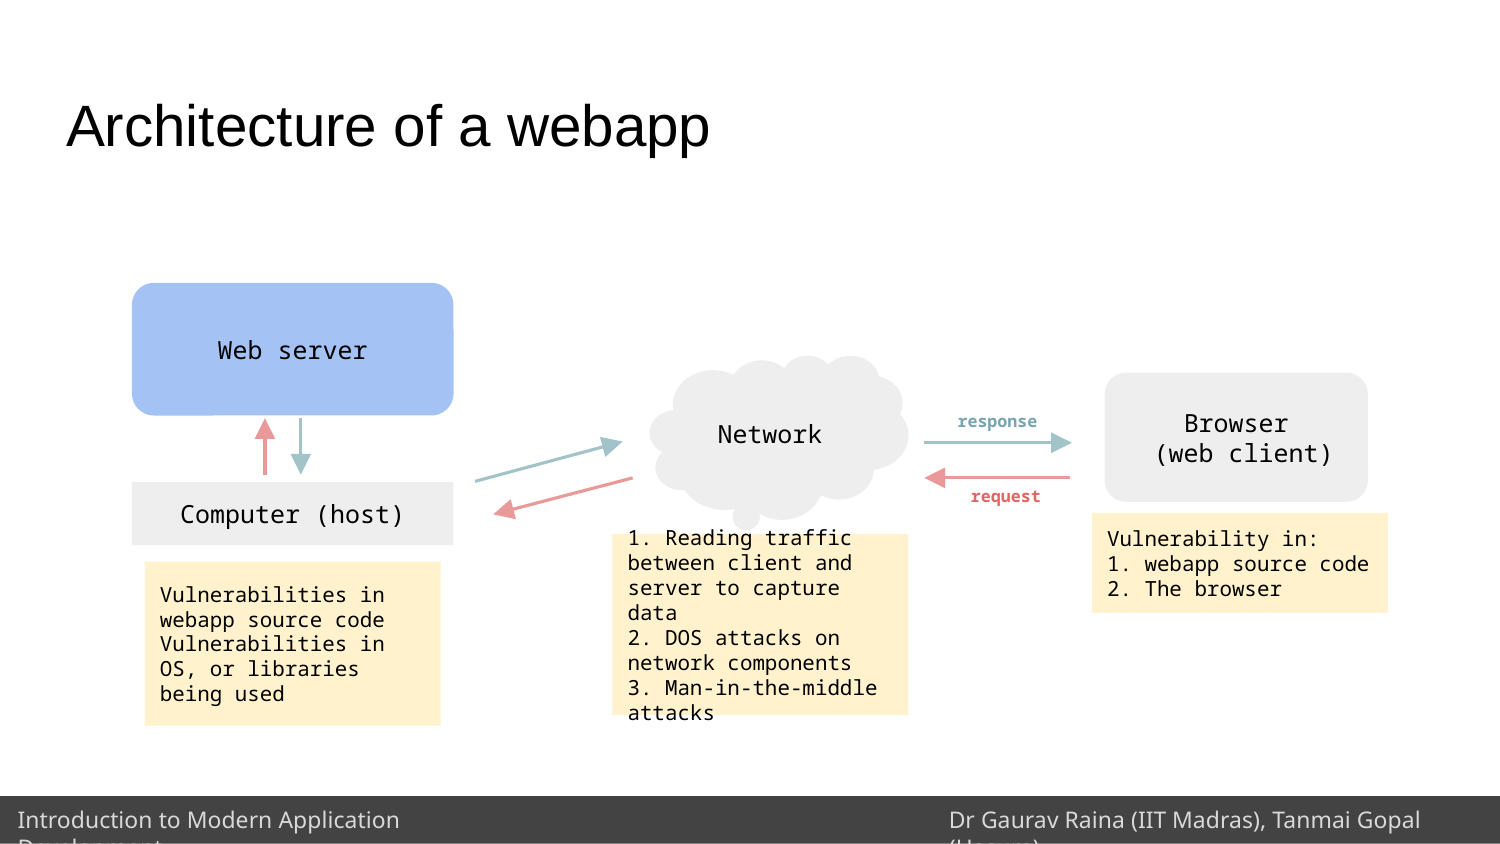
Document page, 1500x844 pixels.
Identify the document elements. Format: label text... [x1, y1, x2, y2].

text_box Vulnerability in: 1. webapp source code 2. The browser [1092, 512, 1388, 613]
text_box Browser (web client) [1104, 372, 1369, 502]
text_box Network [649, 355, 909, 531]
title Architecture of a webapp [51, 72, 1449, 167]
text_box 1. Reading traffic between client and server to capture data 2. DOS attacks on network components 3. Man-in-the-middle attacks [612, 533, 909, 716]
text_box response [942, 396, 1062, 436]
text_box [474, 441, 623, 482]
text_box Vulnerabilities in webapp source code Vulnerabilities in OS, or libraries being used [144, 561, 441, 726]
text_box Computer (host) [131, 482, 454, 546]
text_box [493, 477, 633, 515]
text_box Web server [131, 282, 454, 416]
text_box request [955, 471, 1076, 512]
